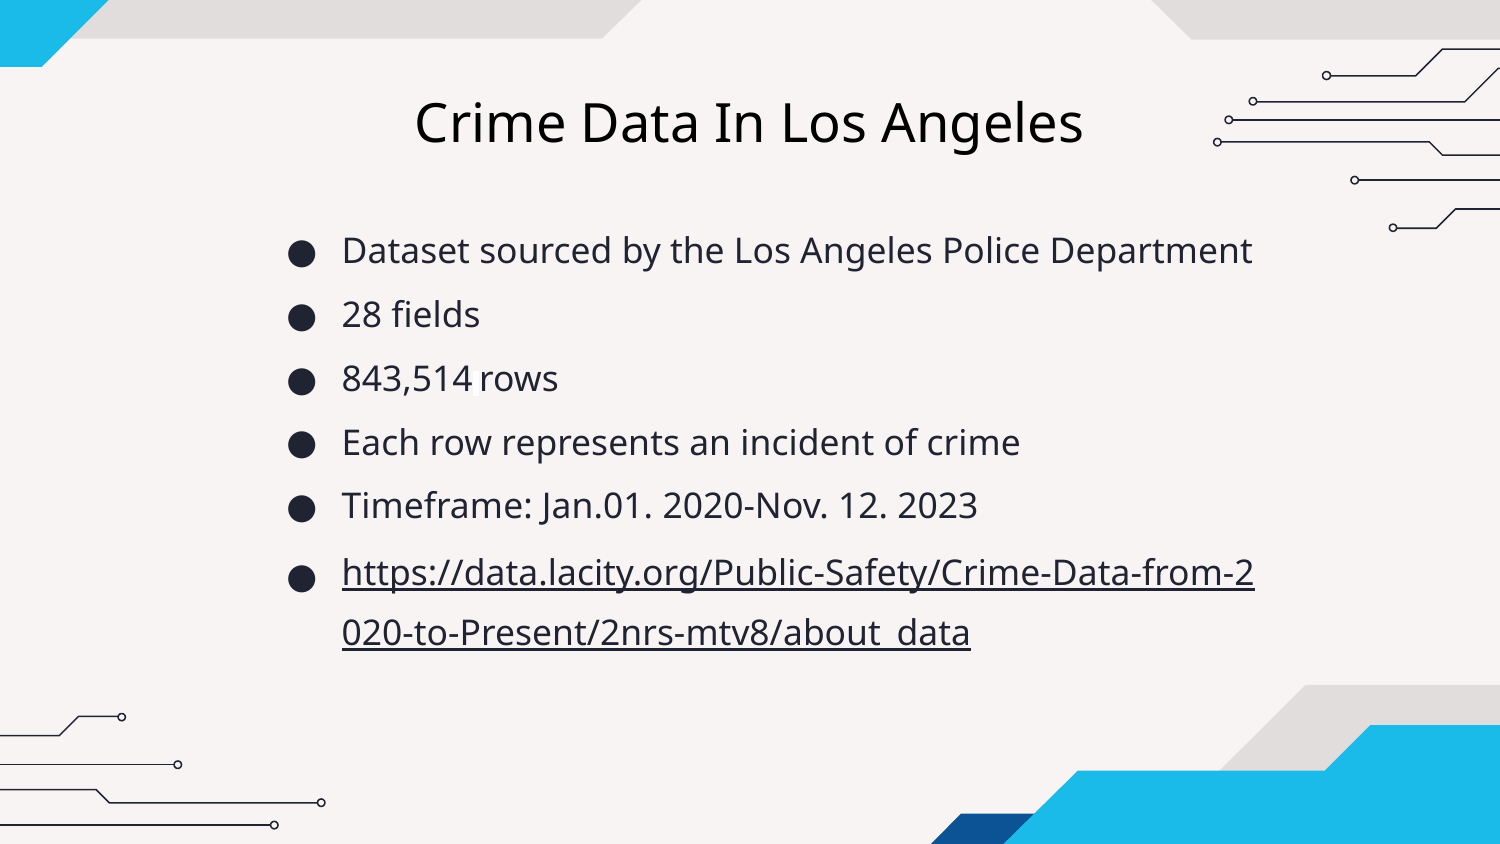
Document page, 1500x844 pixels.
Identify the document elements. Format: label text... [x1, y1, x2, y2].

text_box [1213, 48, 1500, 232]
subtitle Dataset sourced by the Los Angeles Police Department 28 fields 843,514 rows Each row represents an incident of crime Timeframe: Jan.01. 2020-Nov. 12. 2023 https://data.lacity.org/Public-Safety/Crime-Data-from-2020-to-Present/2nrs-mtv8/about_data [251, 192, 1289, 774]
title Crime Data In Los Angeles [118, 72, 1208, 167]
